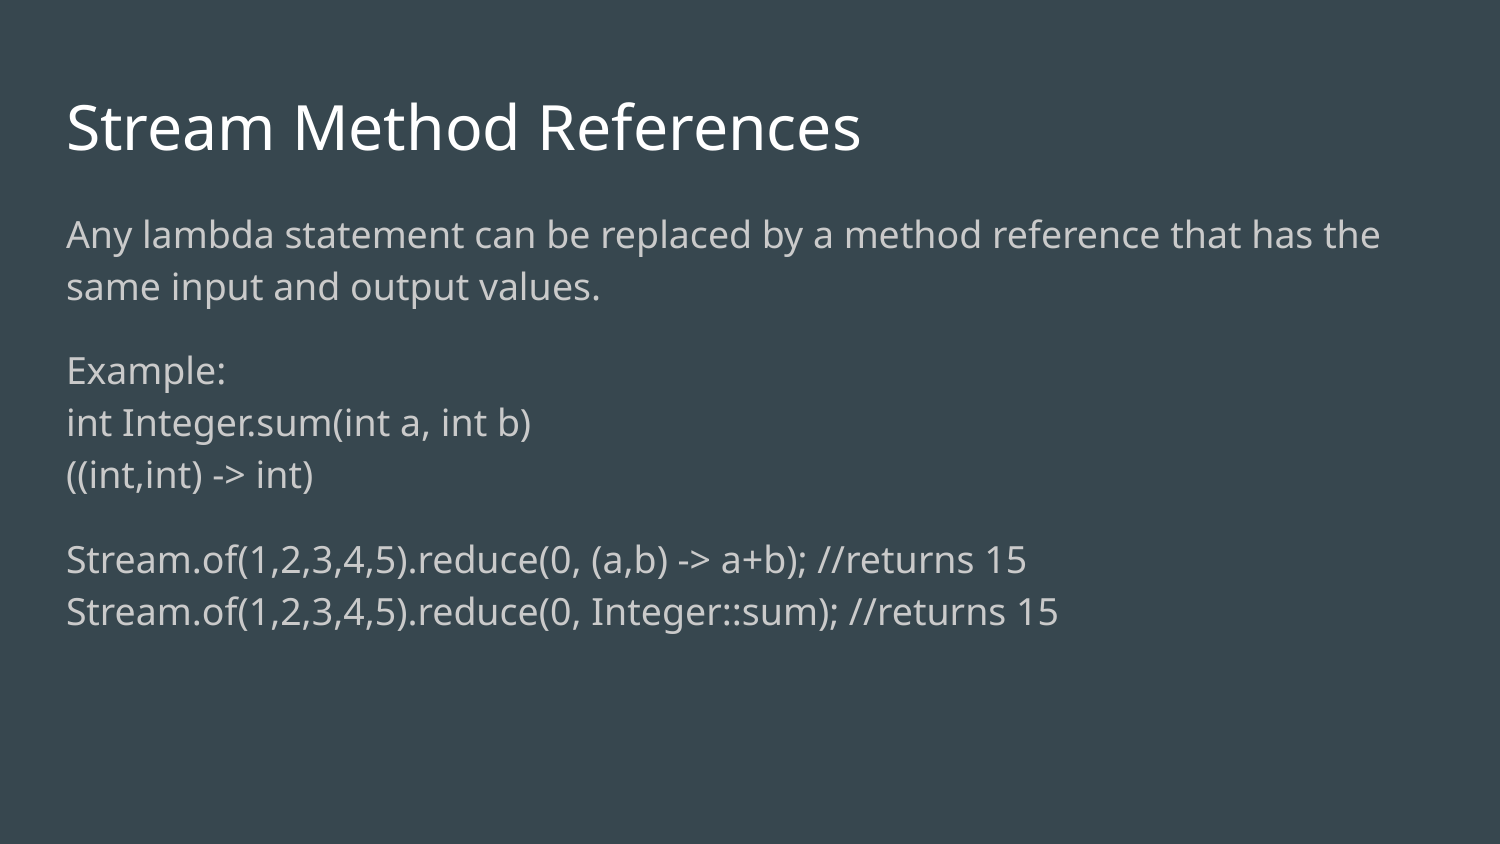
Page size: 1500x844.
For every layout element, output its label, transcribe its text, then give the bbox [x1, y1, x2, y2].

title Stream Method References [51, 72, 1449, 167]
list Any lambda statement can be replaced by a method reference that has the same input and output values. Example: int Integer.sum(int a, int b) ((int,int) -> int) Stream.of(1,2,3,4,5).reduce(0, (a,b) -> a+b); //returns 15 Stream.of(1,2,3,4,5).reduce(0, Integer::sum); //returns 15 [51, 189, 1449, 750]
